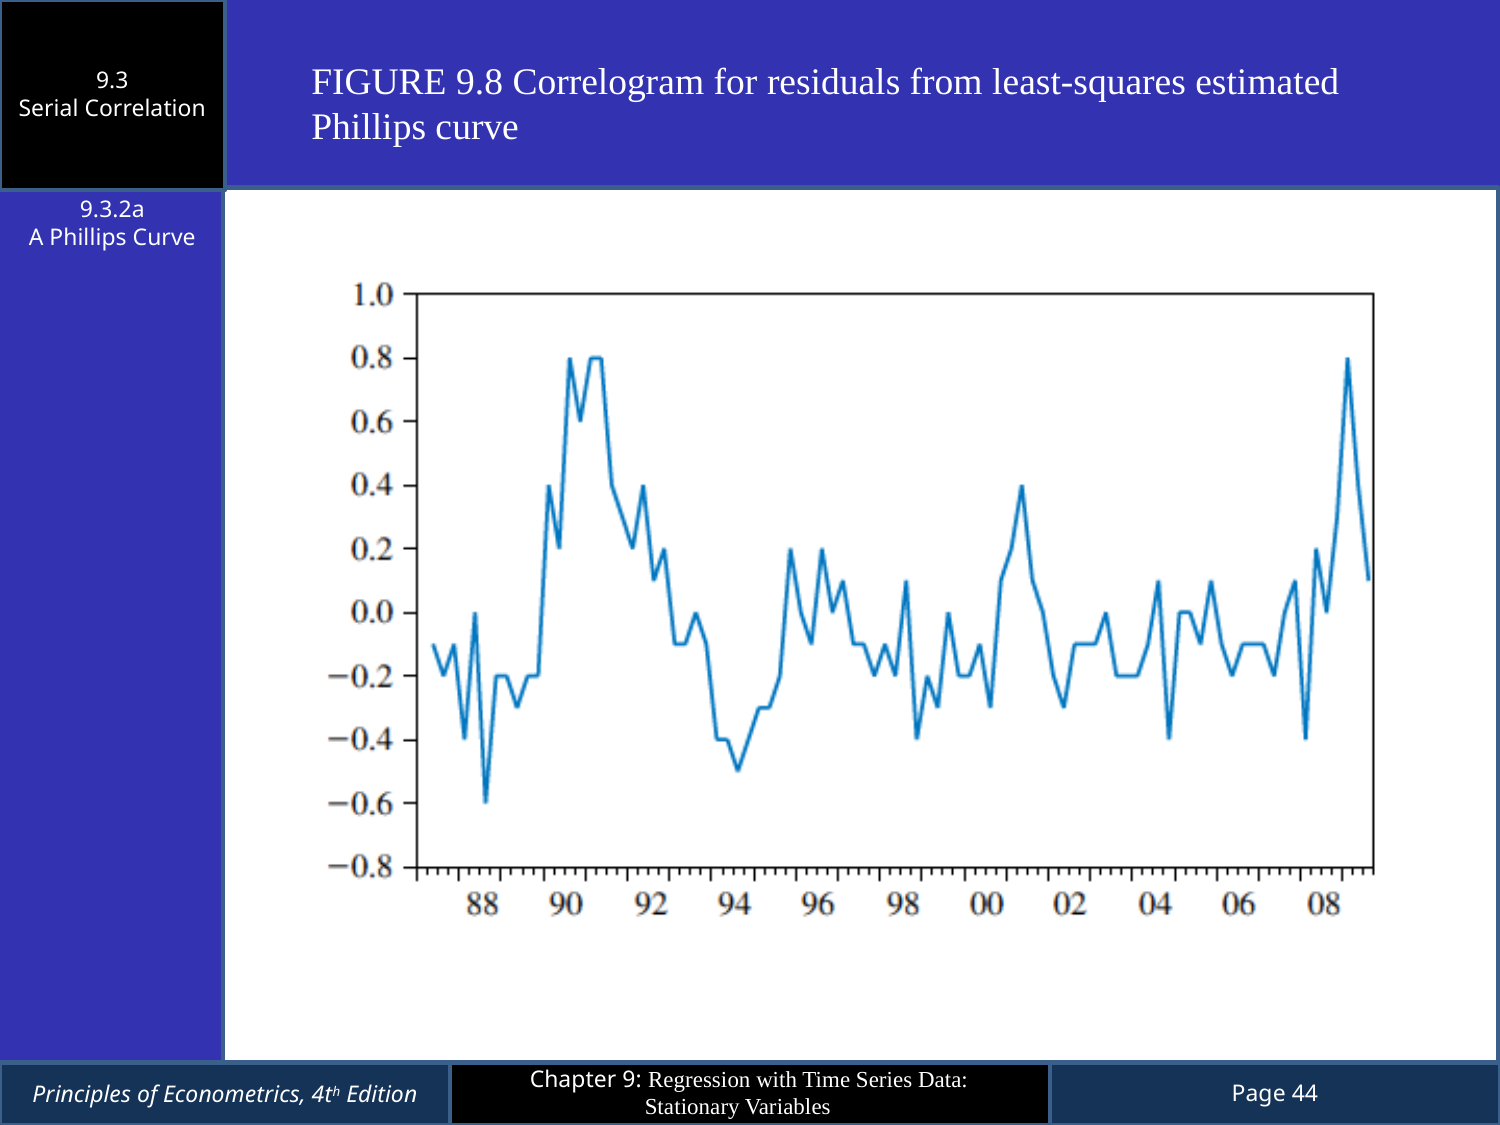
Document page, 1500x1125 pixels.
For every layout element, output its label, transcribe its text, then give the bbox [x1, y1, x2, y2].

picture [255, 262, 1451, 936]
list [225, 189, 1500, 1065]
text_box 9.3.2a A Phillips Curve [0, 187, 225, 258]
text_box FIGURE 9.8 Correlogram for residuals from least-squares estimated Phillips curve [296, 49, 1410, 155]
text_box 9.3 Serial Correlation [0, 58, 225, 129]
